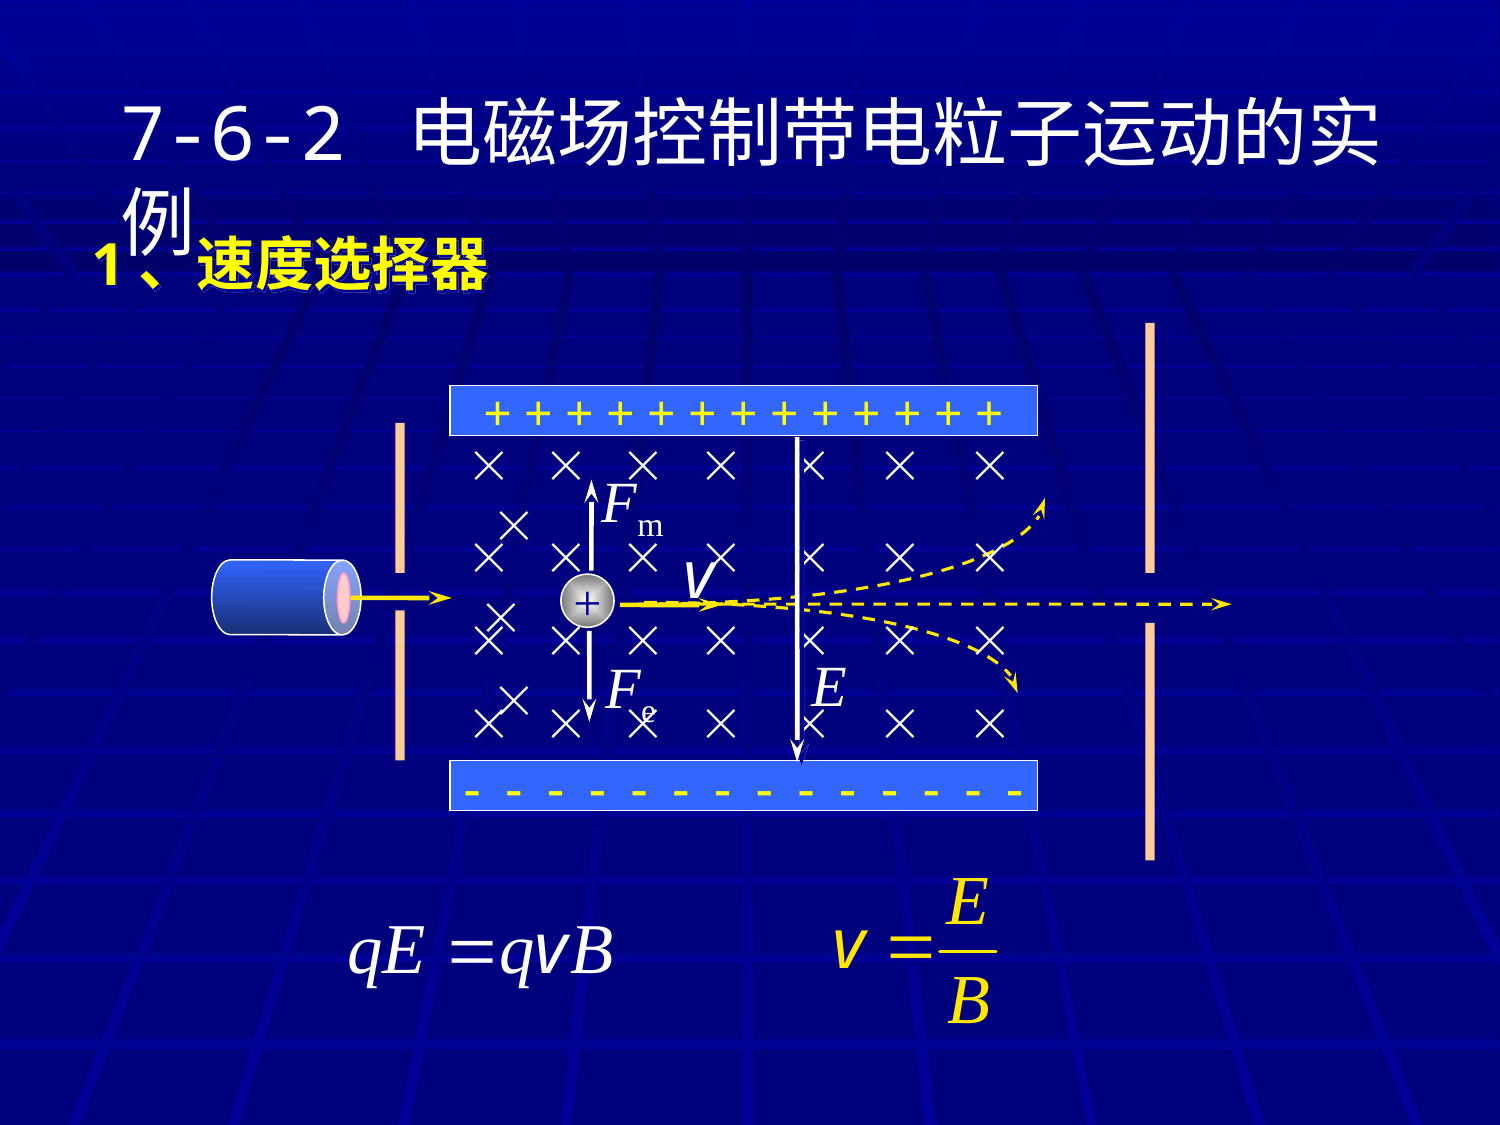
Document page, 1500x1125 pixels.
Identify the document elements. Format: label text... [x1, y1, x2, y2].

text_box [336, 907, 620, 1000]
text_box 1、速度选择器 [76, 220, 602, 305]
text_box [1150, 497, 1232, 694]
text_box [211, 322, 1150, 861]
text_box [589, 630, 673, 728]
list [820, 857, 1010, 1036]
title 7-6-2 电磁场控制带电粒子运动的实例 [76, 77, 1427, 282]
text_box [560, 524, 731, 628]
